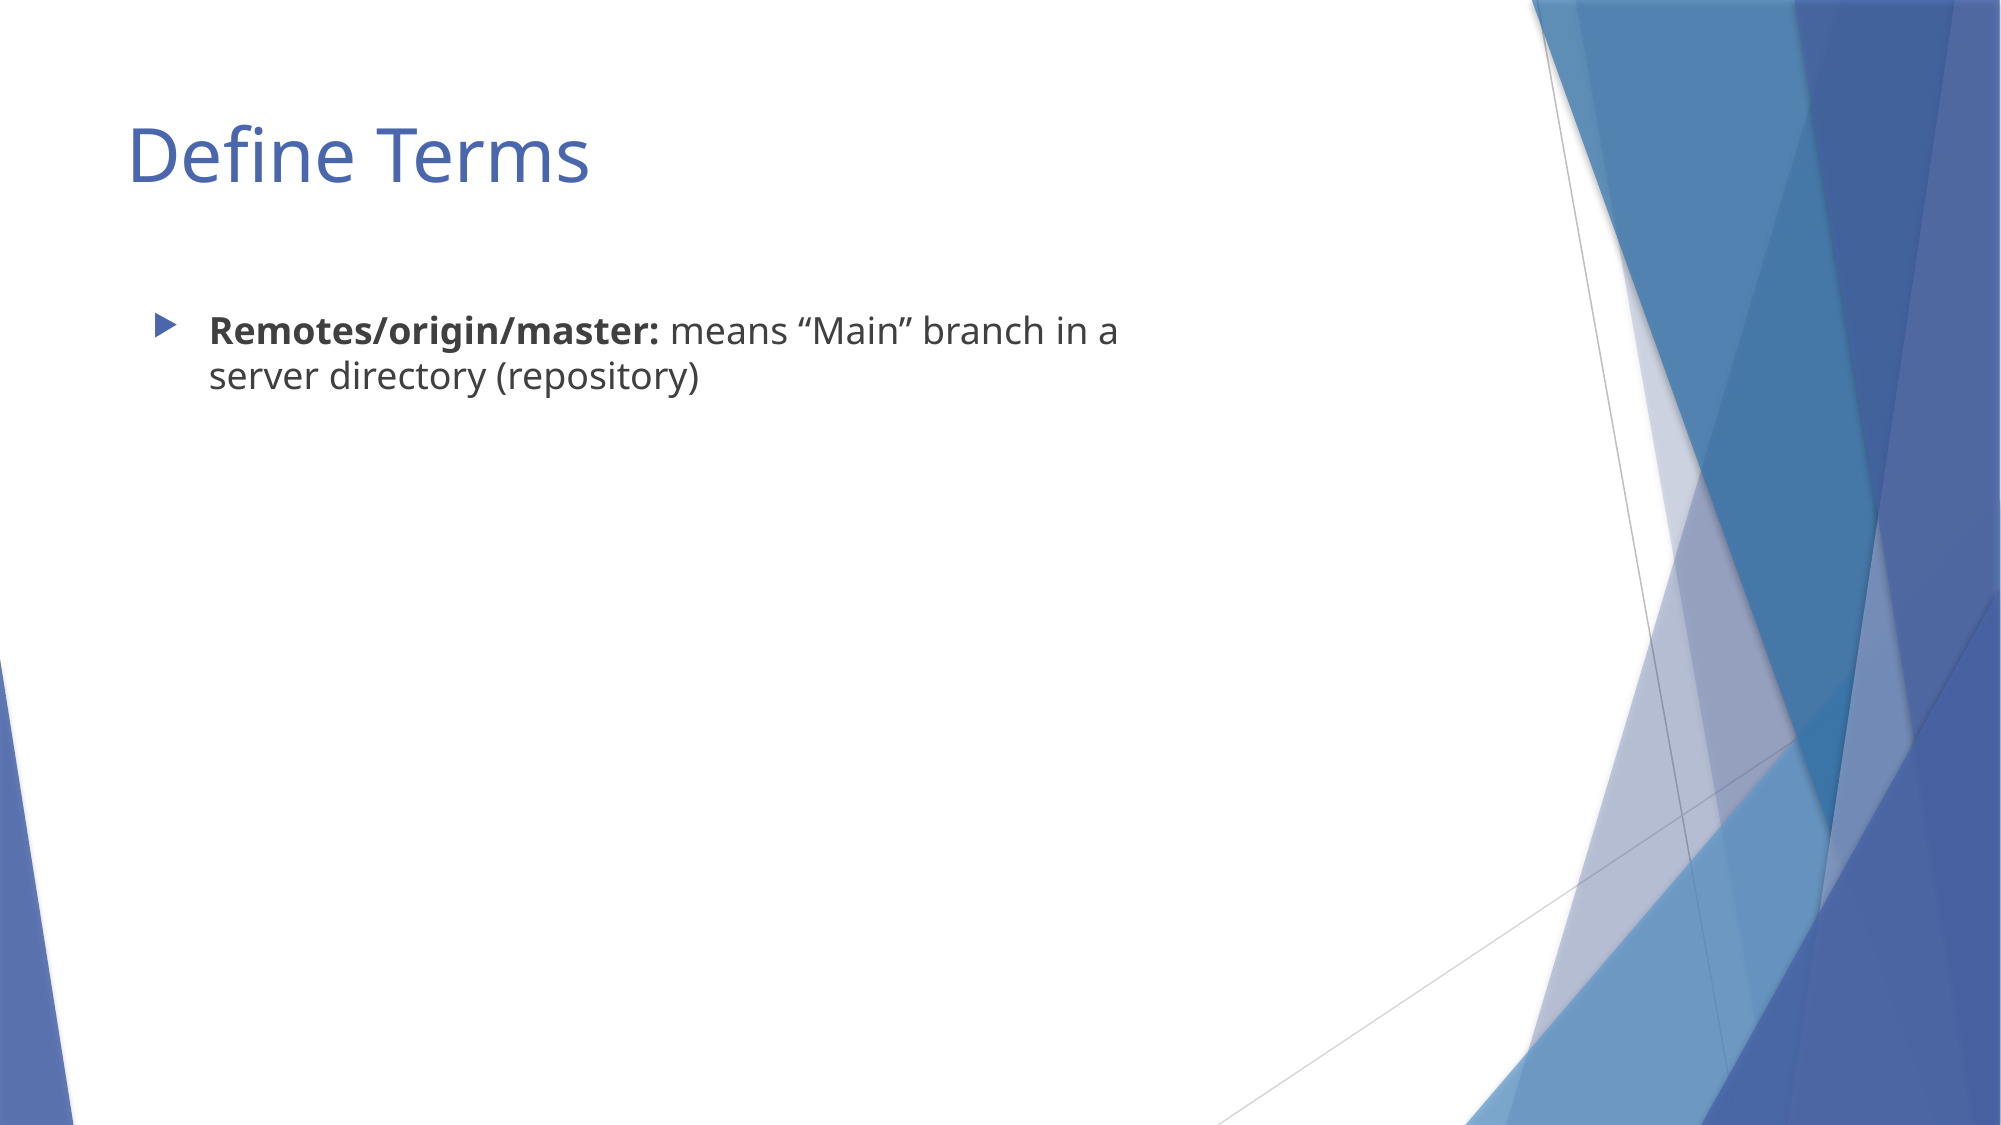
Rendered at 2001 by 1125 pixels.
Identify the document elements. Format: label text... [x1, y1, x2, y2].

title Define Terms [111, 99, 1522, 317]
list Remotes/origin/master: means “Main” branch in a server directory (repository) [137, 299, 1226, 1014]
